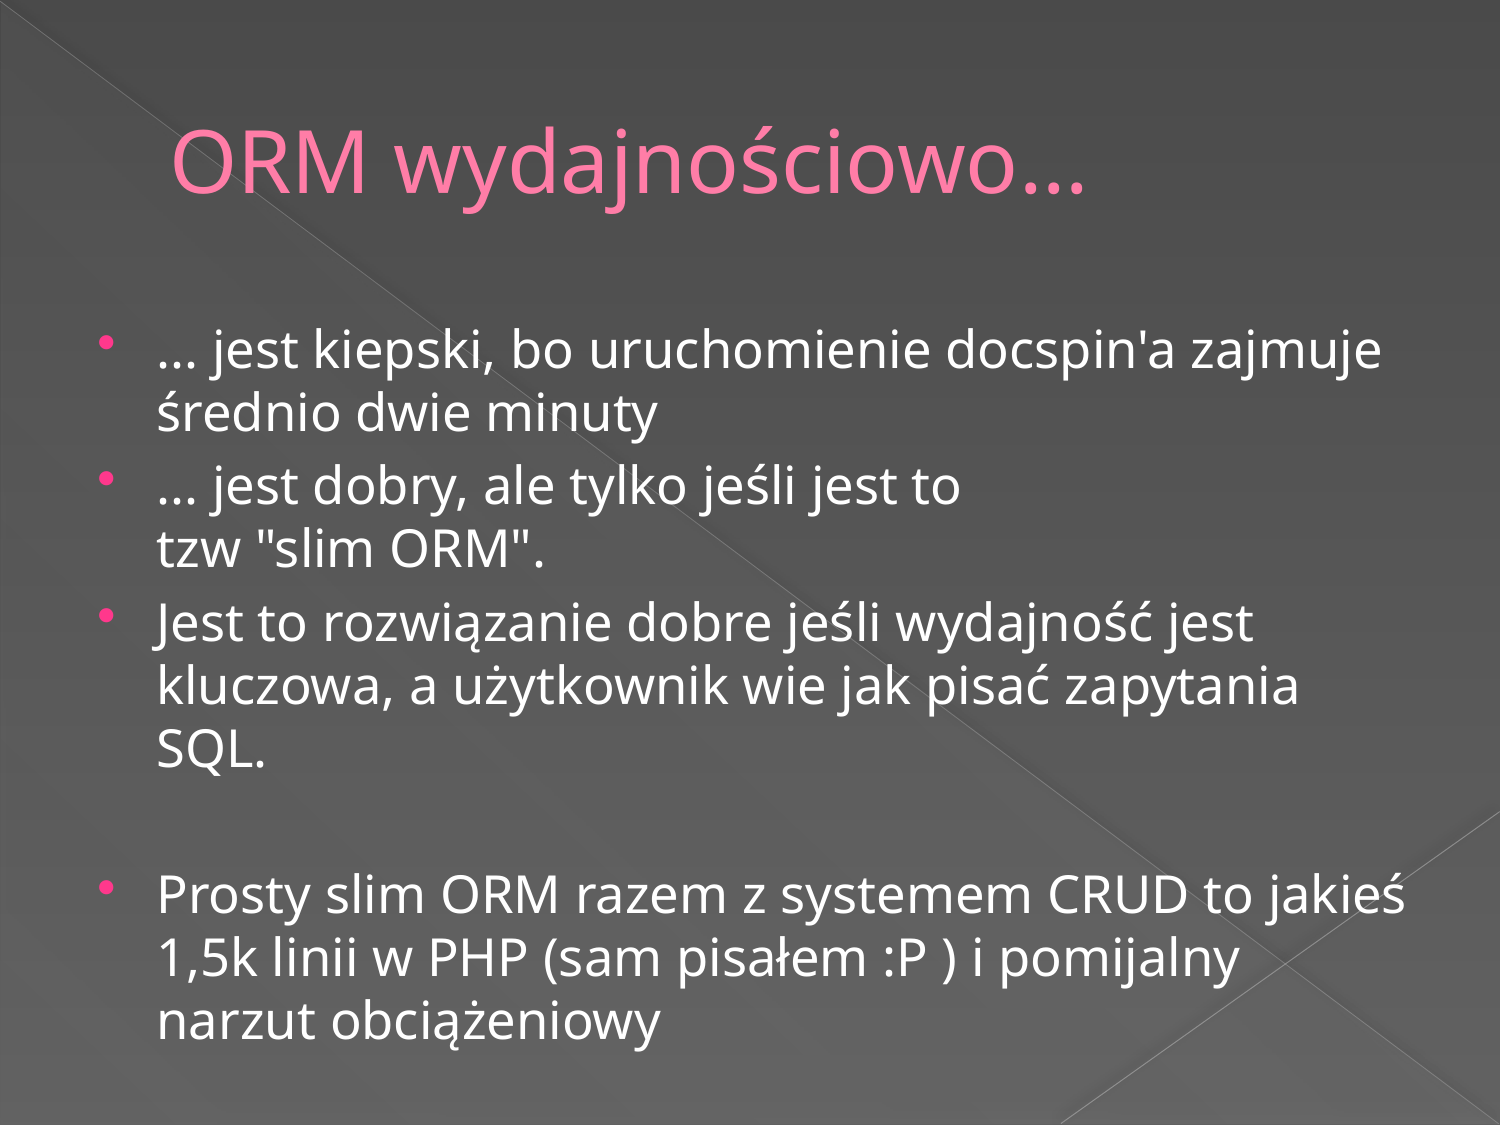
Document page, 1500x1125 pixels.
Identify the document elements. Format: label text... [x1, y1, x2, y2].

list ... jest kiepski, bo uruchomienie docspin'a zajmuje średnio dwie minuty ... jest dobry, ale tylko jeśli jest to tzw "slim ORM". Jest to rozwiązanie dobre jeśli wydajność jest kluczowa, a użytkownik wie jak pisać zapytania SQL. Prosty slim ORM razem z systemem CRUD to jakieś 1,5k linii w PHP (sam pisałem :P ) i pomijalny narzut obciążeniowy [75, 308, 1425, 1059]
title ORM wydajnościowo... [75, 43, 1425, 274]
